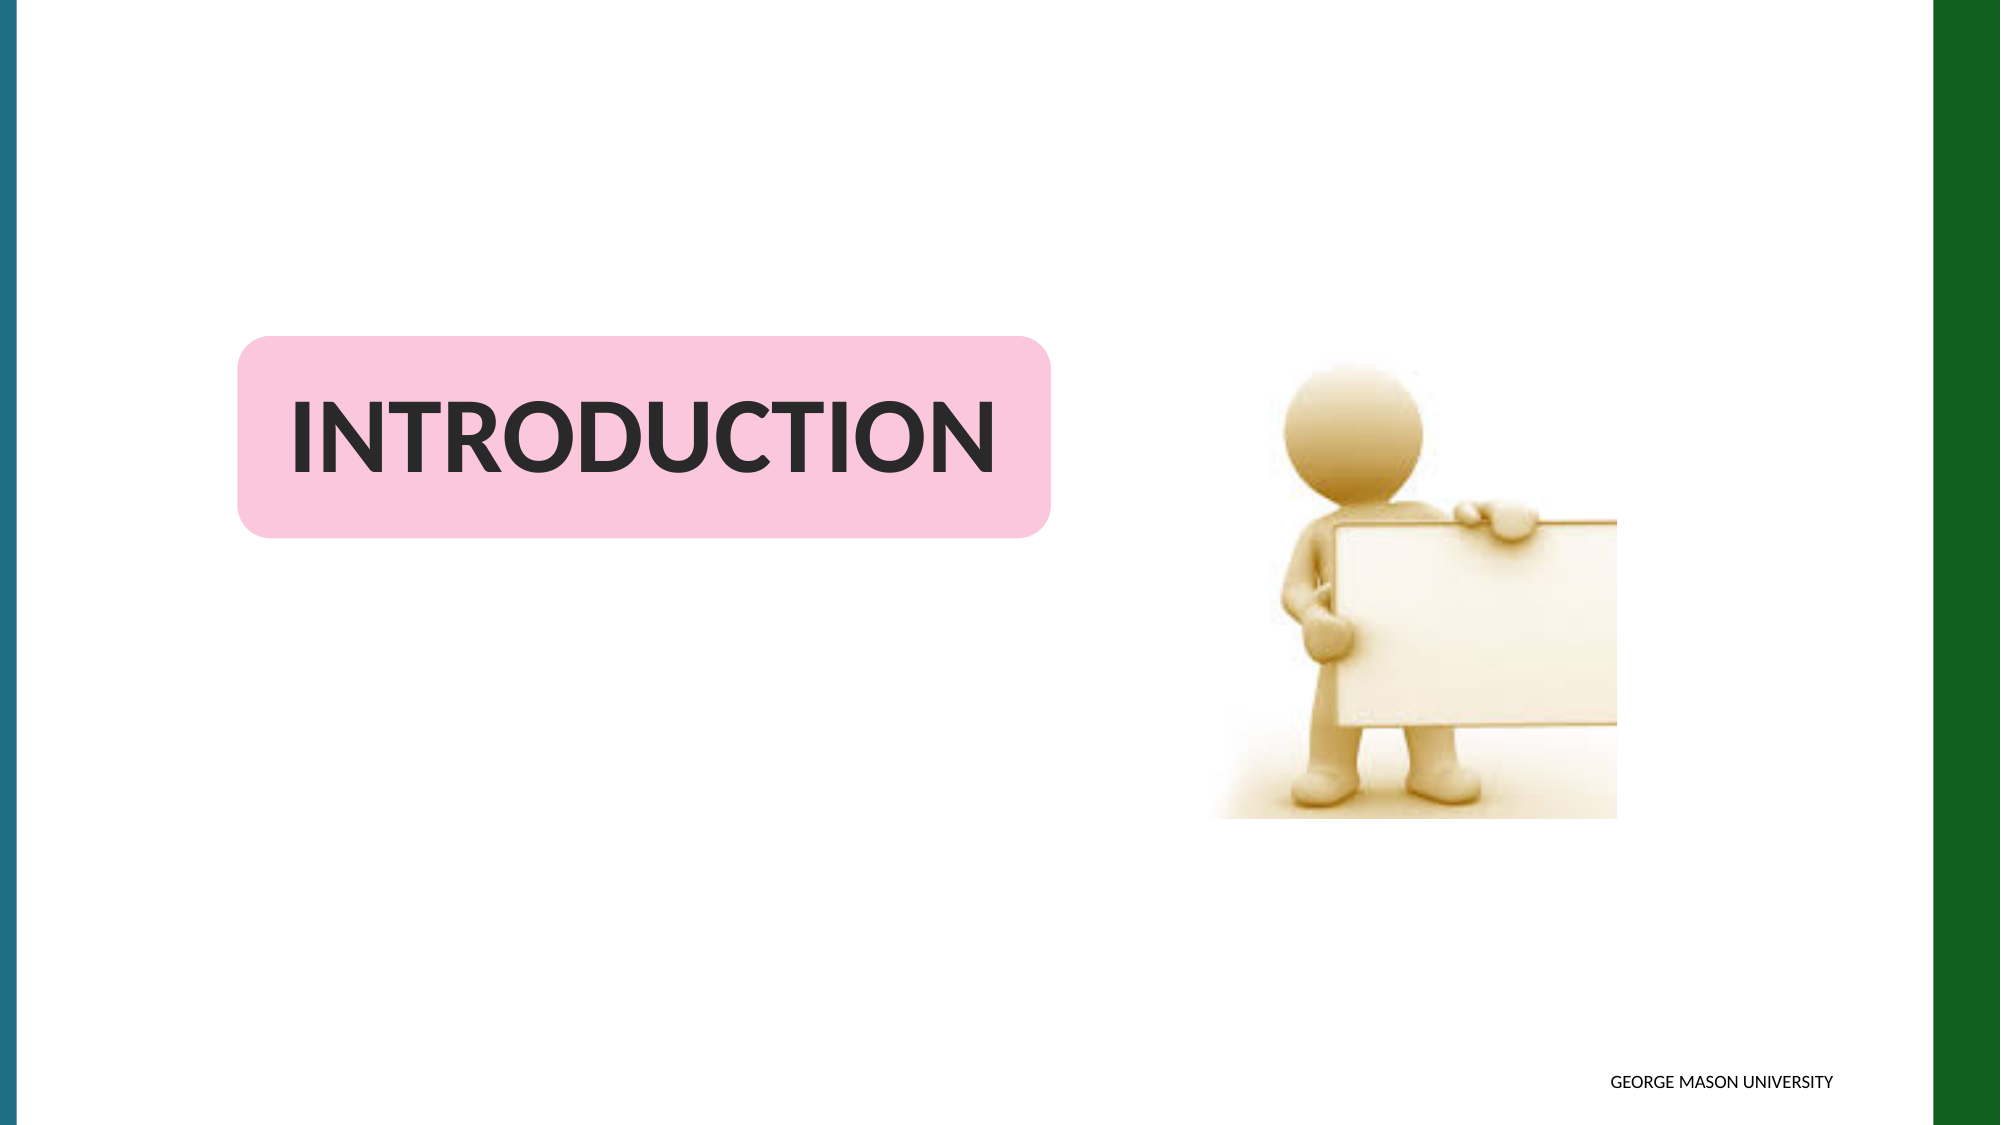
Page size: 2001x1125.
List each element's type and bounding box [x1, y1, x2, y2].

picture [1150, 351, 1618, 819]
text_box [236, 324, 1052, 550]
